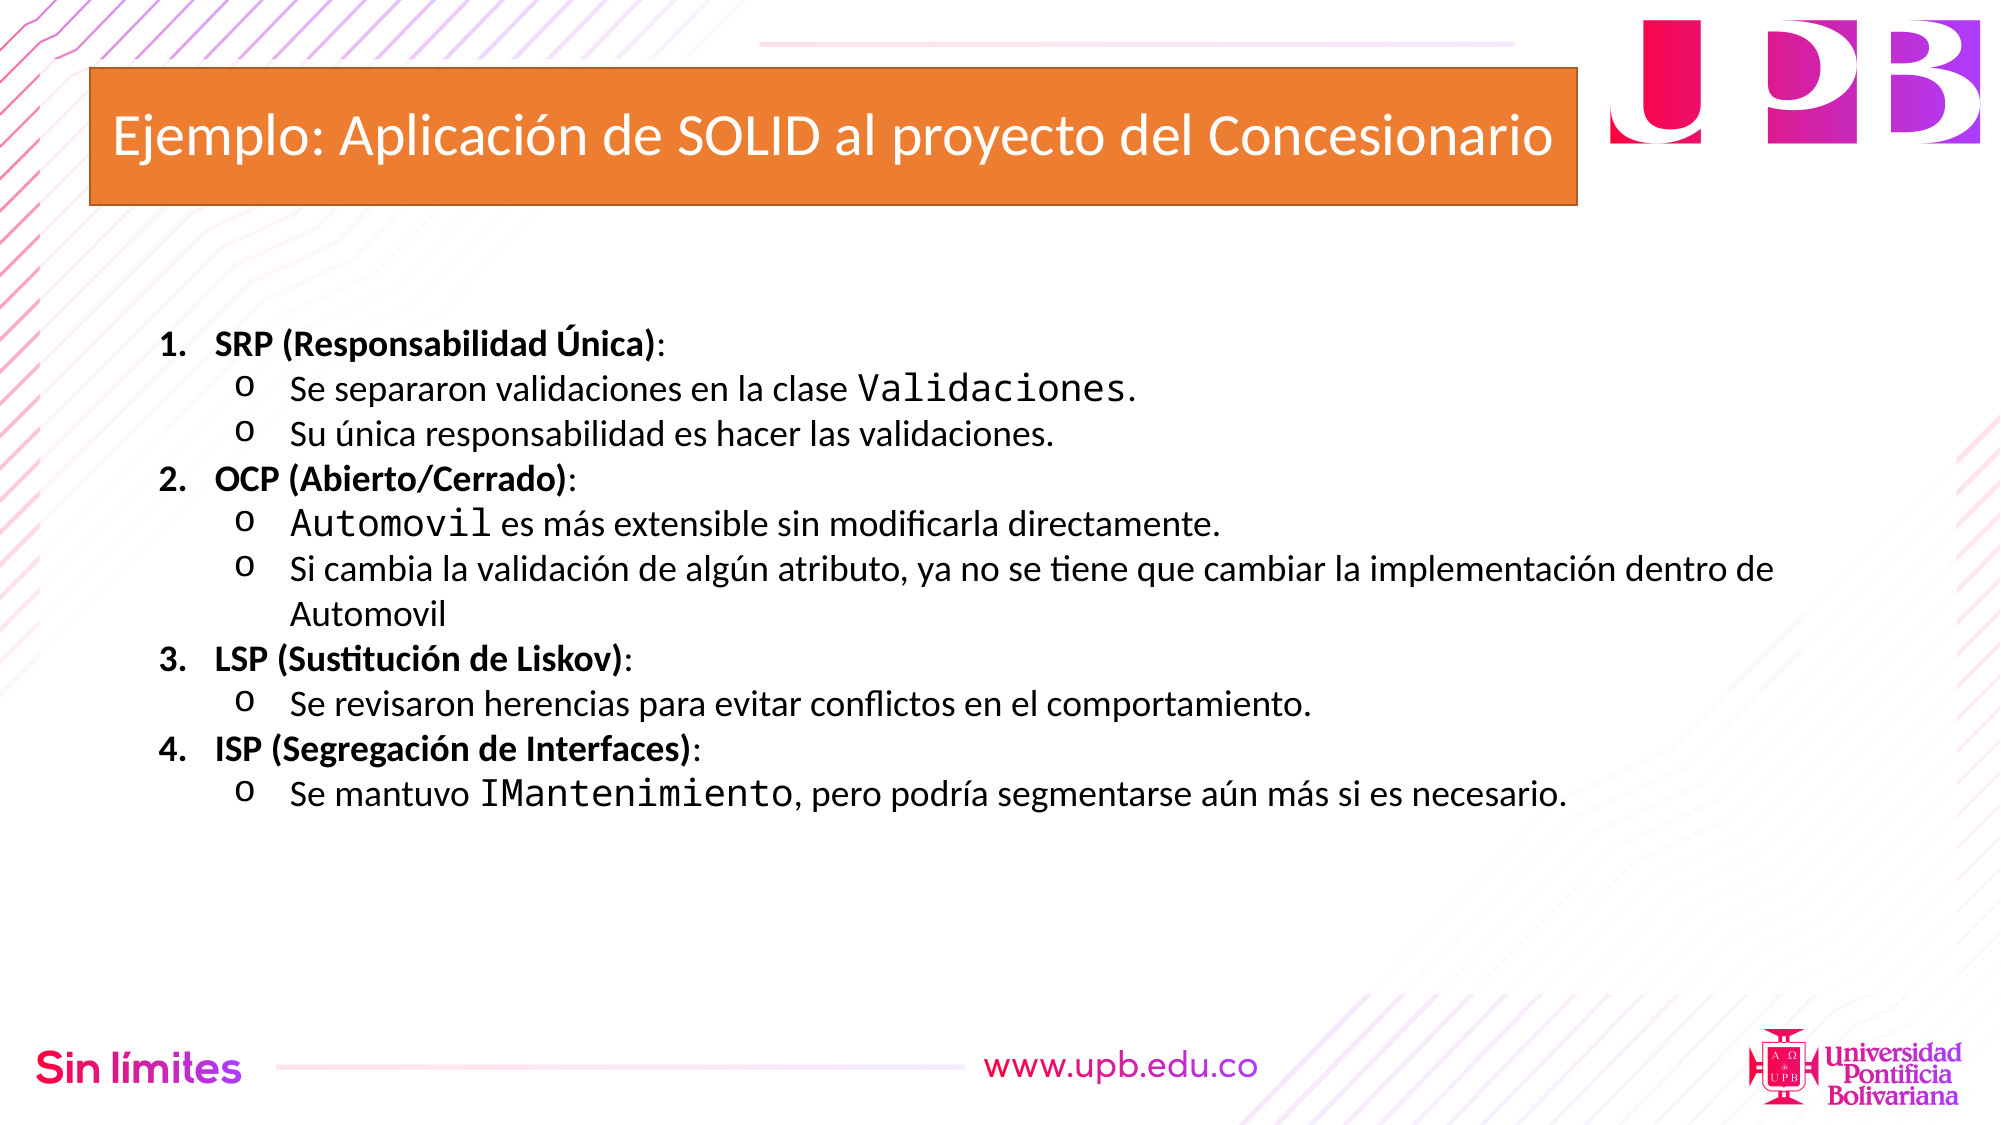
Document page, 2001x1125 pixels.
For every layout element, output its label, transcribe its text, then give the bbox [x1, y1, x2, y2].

text_box Ejemplo: Aplicación de SOLID al proyecto del Concesionario [89, 67, 1578, 206]
text_box SRP (Responsabilidad Única): Se separaron validaciones en la clase Validaciones. Su única responsabilidad es hacer las validaciones. OCP (Abierto/Cerrado): Automovil es más extensible sin modificarla directamente. Si cambia la validación de algún atributo, ya no se tiene que cambiar la implementación dentro de Automovil LSP (Sustitución de Liskov): Se revisaron herencias para evitar conflictos en el comportamiento. ISP (Segregación de Interfaces): Se mantuvo IMantenimiento, pero podría segmentarse aún más si es necesario. [143, 311, 1915, 957]
picture [0, 0, 2001, 1125]
